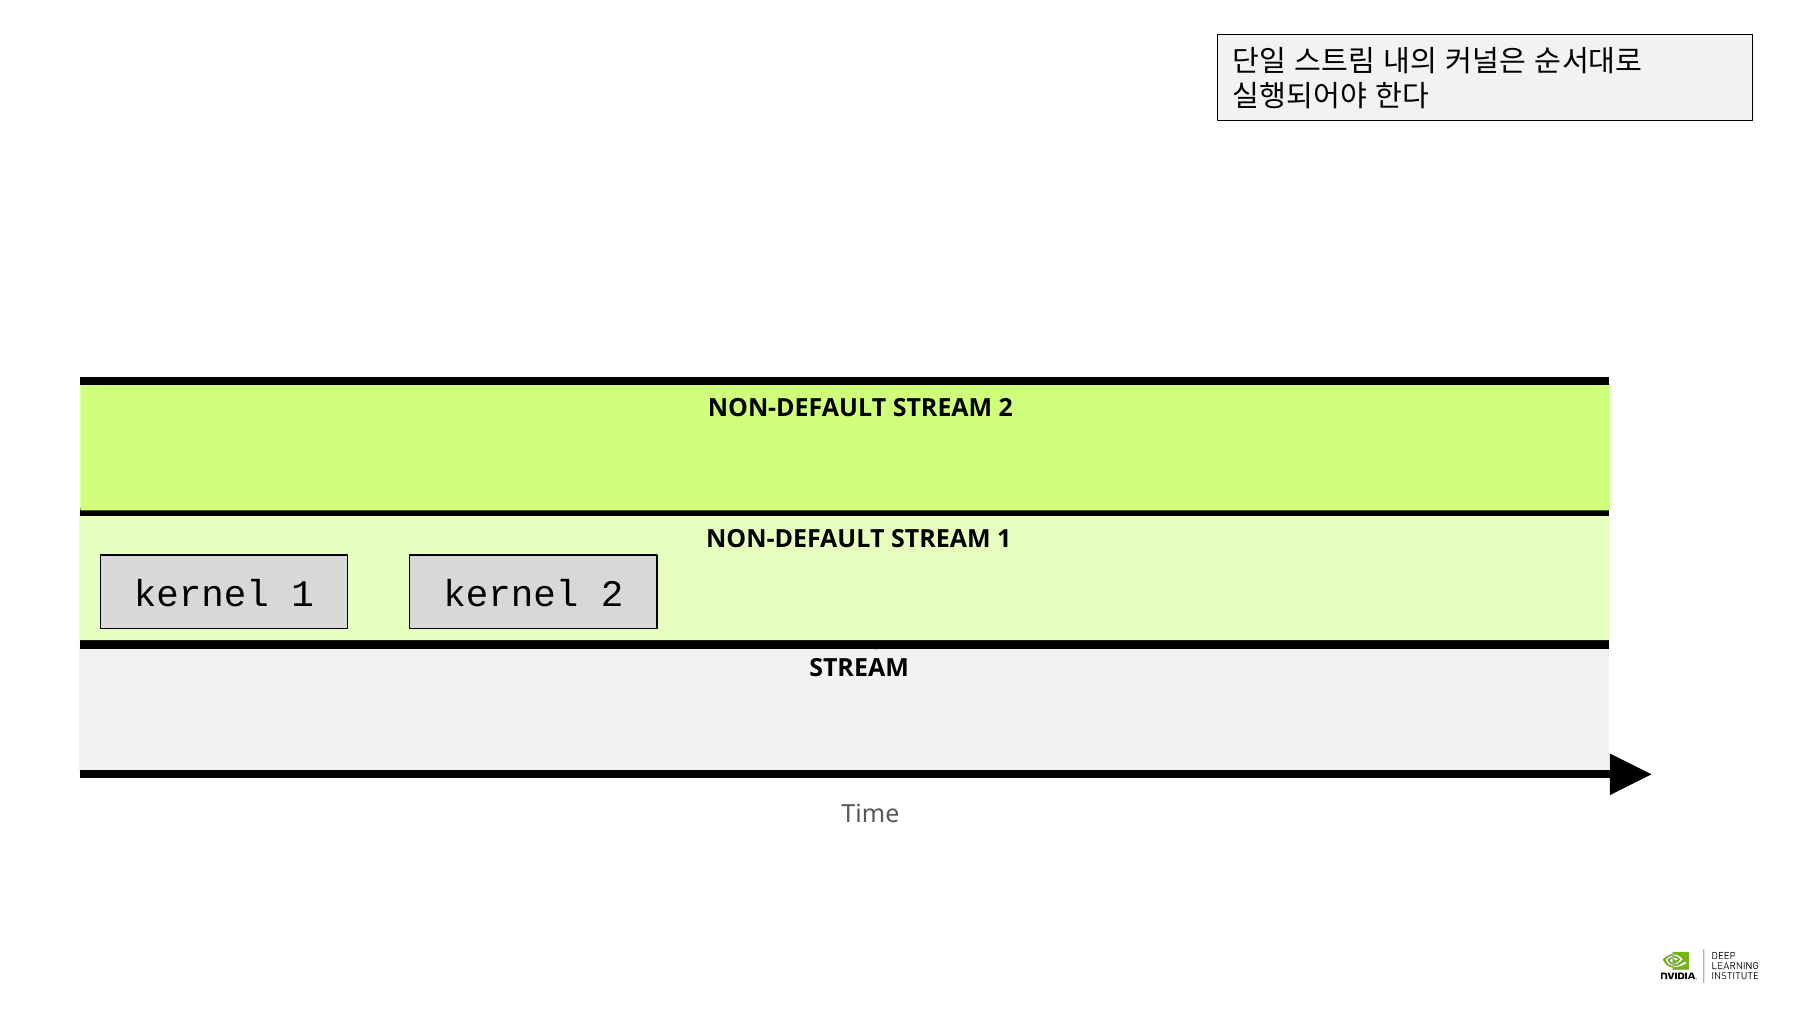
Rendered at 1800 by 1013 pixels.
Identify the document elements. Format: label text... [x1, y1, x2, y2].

text_box 단일 스트림 내의 커널은 순서대로 실행되어야 한다 [1217, 34, 1753, 121]
picture [1661, 949, 1758, 983]
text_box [100, 554, 658, 629]
text_box NON-DEFAULT STREAM 1 [689, 521, 1029, 561]
text_box NON-DEFAULT STREAM 2 [691, 390, 1030, 430]
title DEFAULT STREAM [735, 652, 983, 690]
text_box [78, 513, 1609, 641]
text_box [78, 645, 1609, 773]
text_box [80, 386, 1611, 511]
text_box Time [826, 789, 915, 835]
